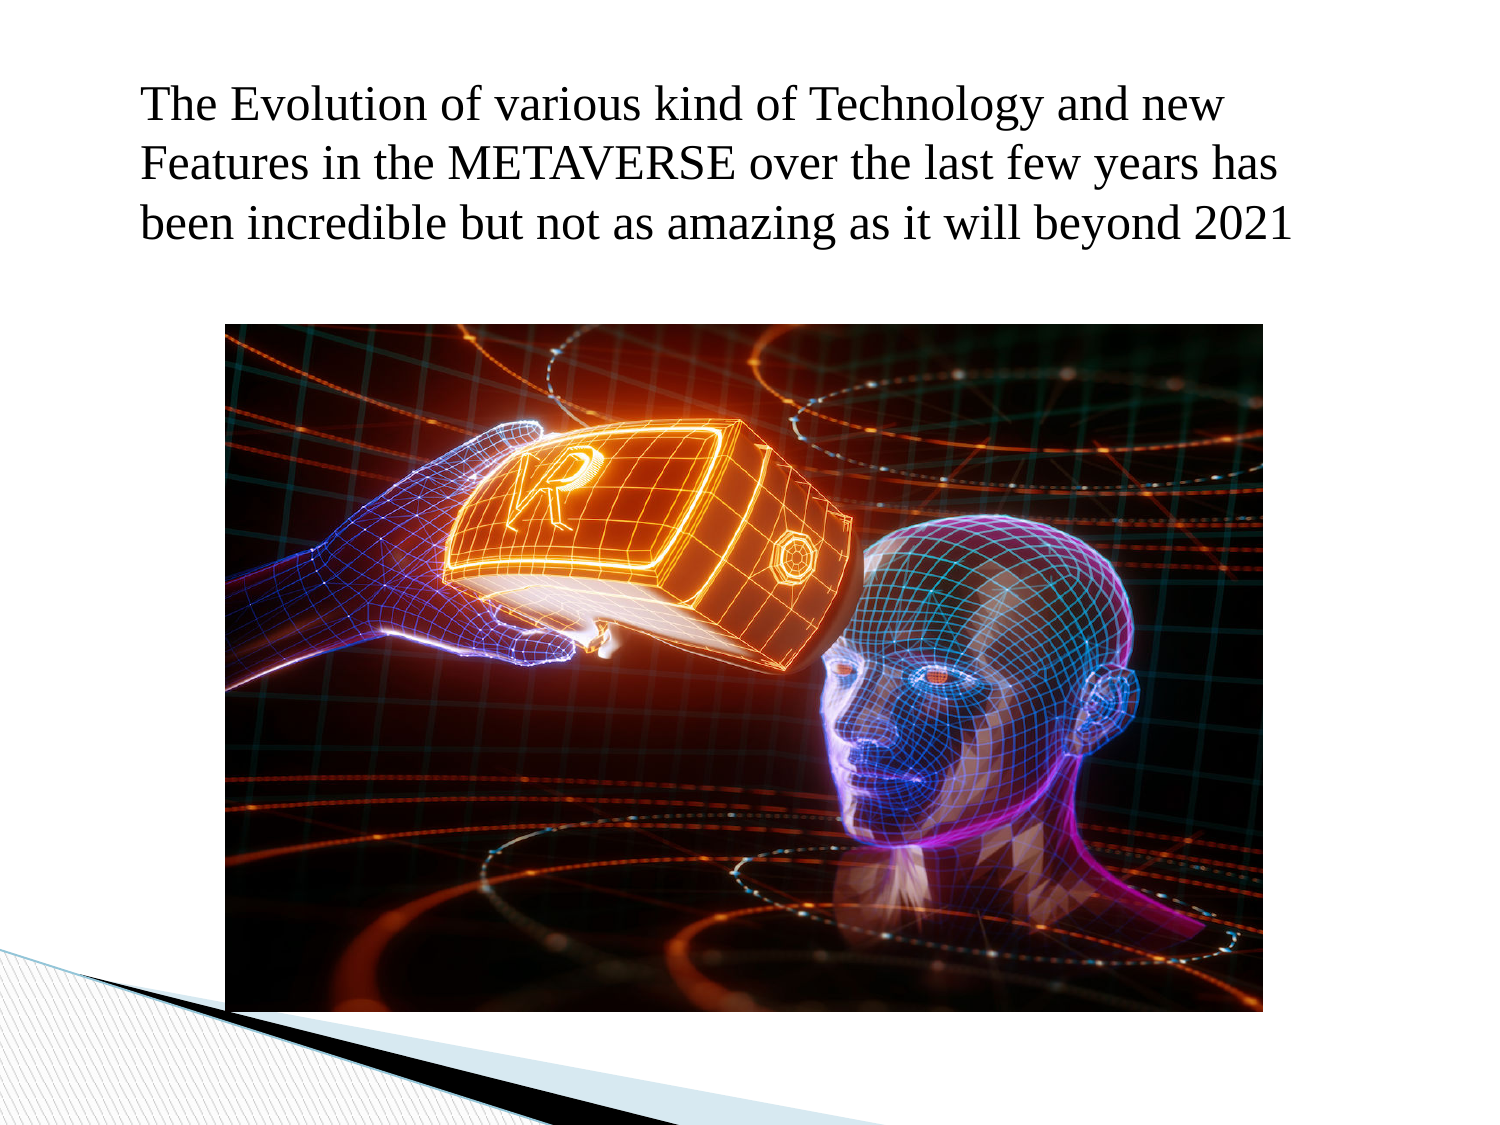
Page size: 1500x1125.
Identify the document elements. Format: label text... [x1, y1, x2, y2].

text_box The Evolution of various kind of Technology and new Features in the METAVERSE over the last few years has been incredible but not as amazing as it will beyond 2021 [124, 62, 1325, 258]
picture [224, 324, 1263, 1013]
